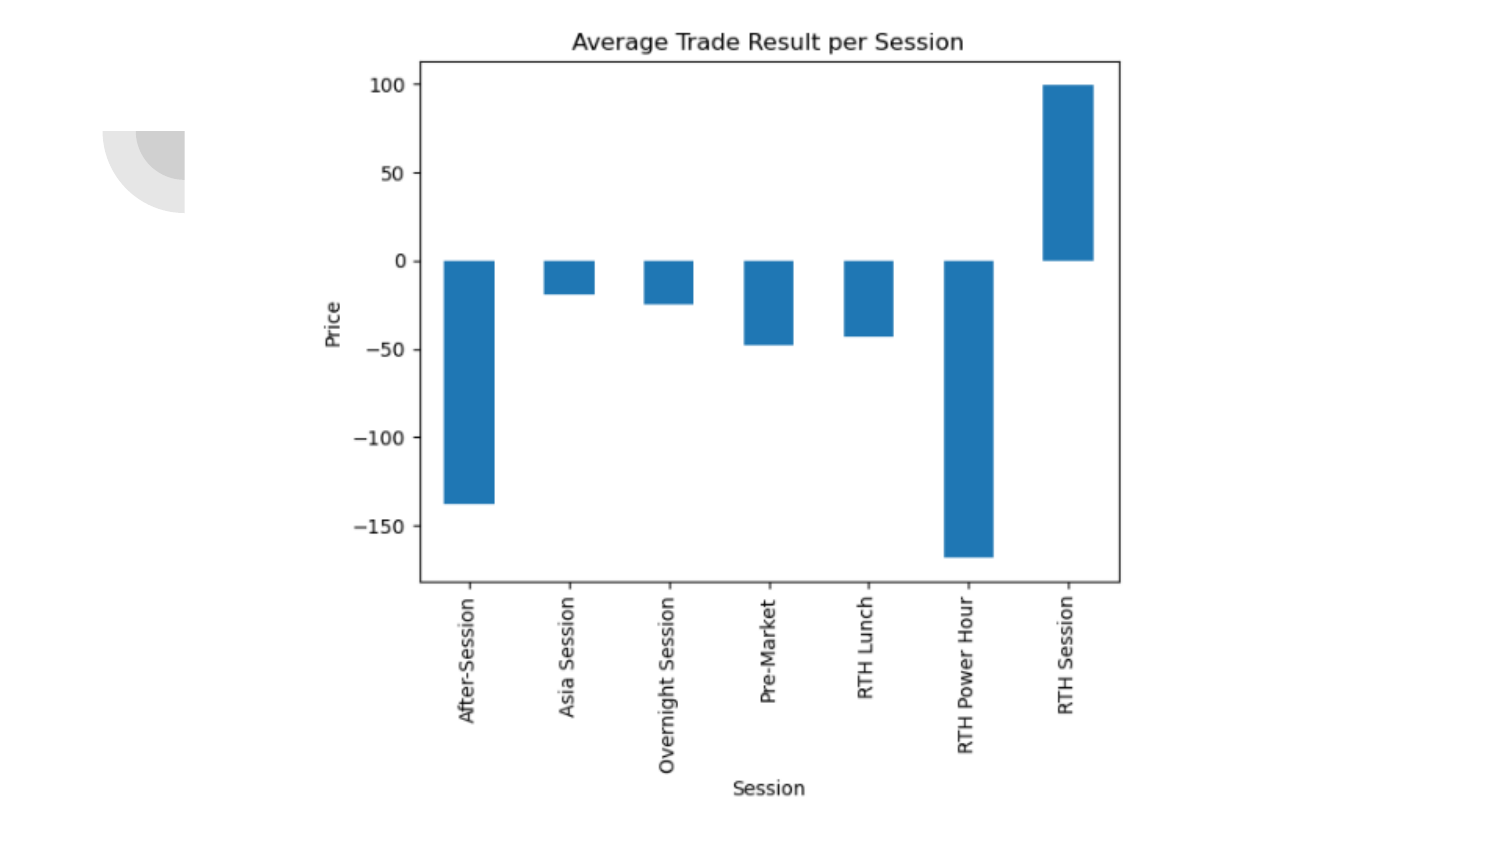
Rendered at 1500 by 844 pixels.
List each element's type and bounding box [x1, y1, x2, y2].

picture [293, 27, 1207, 817]
